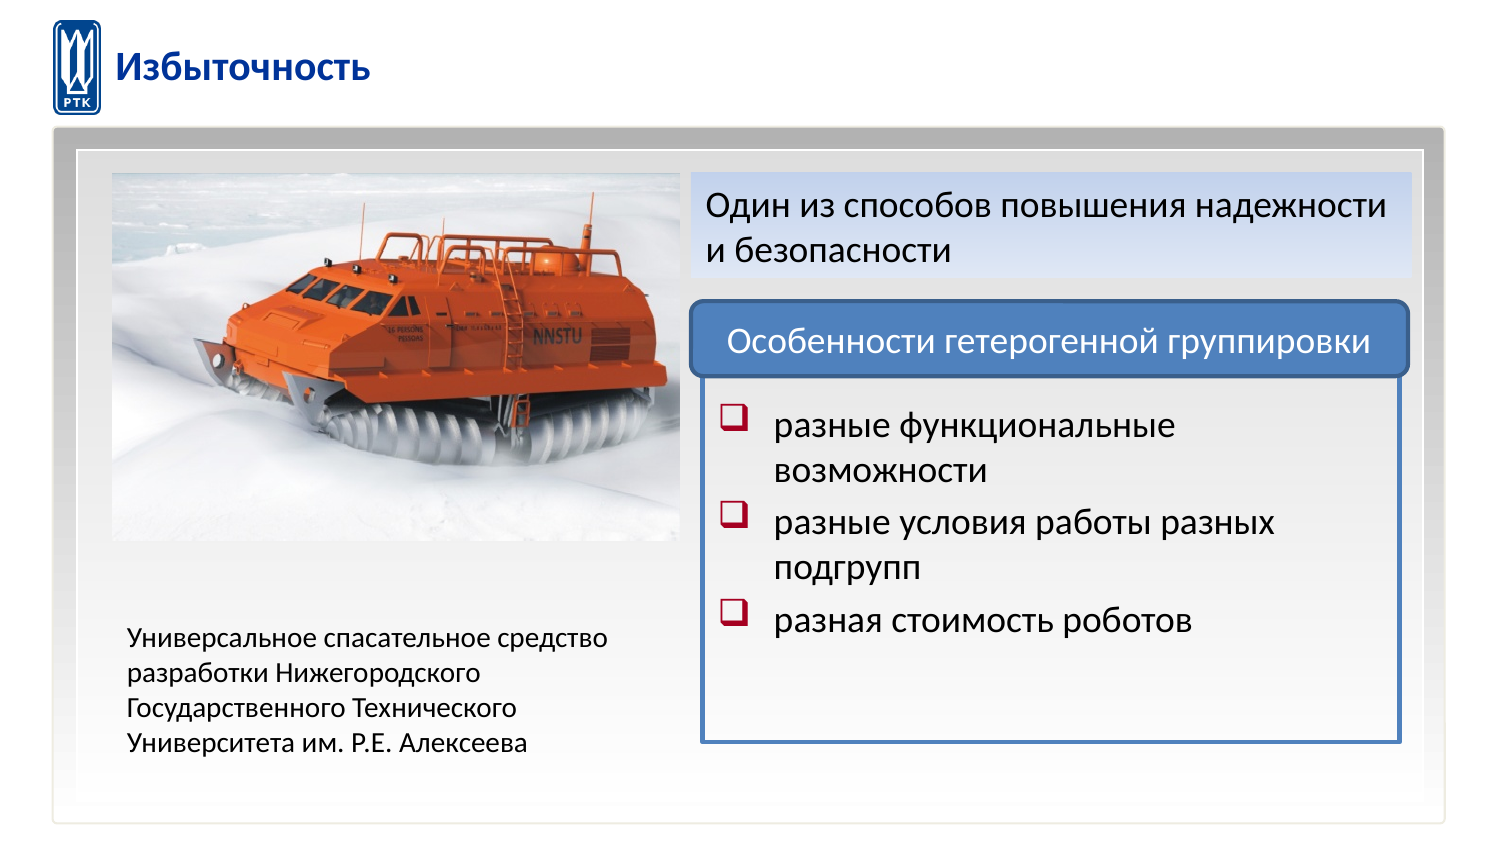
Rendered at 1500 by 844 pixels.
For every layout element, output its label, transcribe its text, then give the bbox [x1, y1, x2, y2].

text_box Один из способов повышения надежности и безопасности [690, 172, 1412, 278]
list разные функциональные возможности разные условия работы разных подгрупп разная стоимость роботов [702, 378, 1400, 743]
text_box Универсальное спасательное средство разработки Нижегородского Государственного Технического Университета им. Р.Е. Алексеева [112, 610, 680, 796]
title Избыточность [100, 20, 1425, 115]
picture [111, 173, 680, 542]
picture [53, 20, 100, 115]
text_box Особенности гетерогенной группировки [688, 299, 1411, 379]
